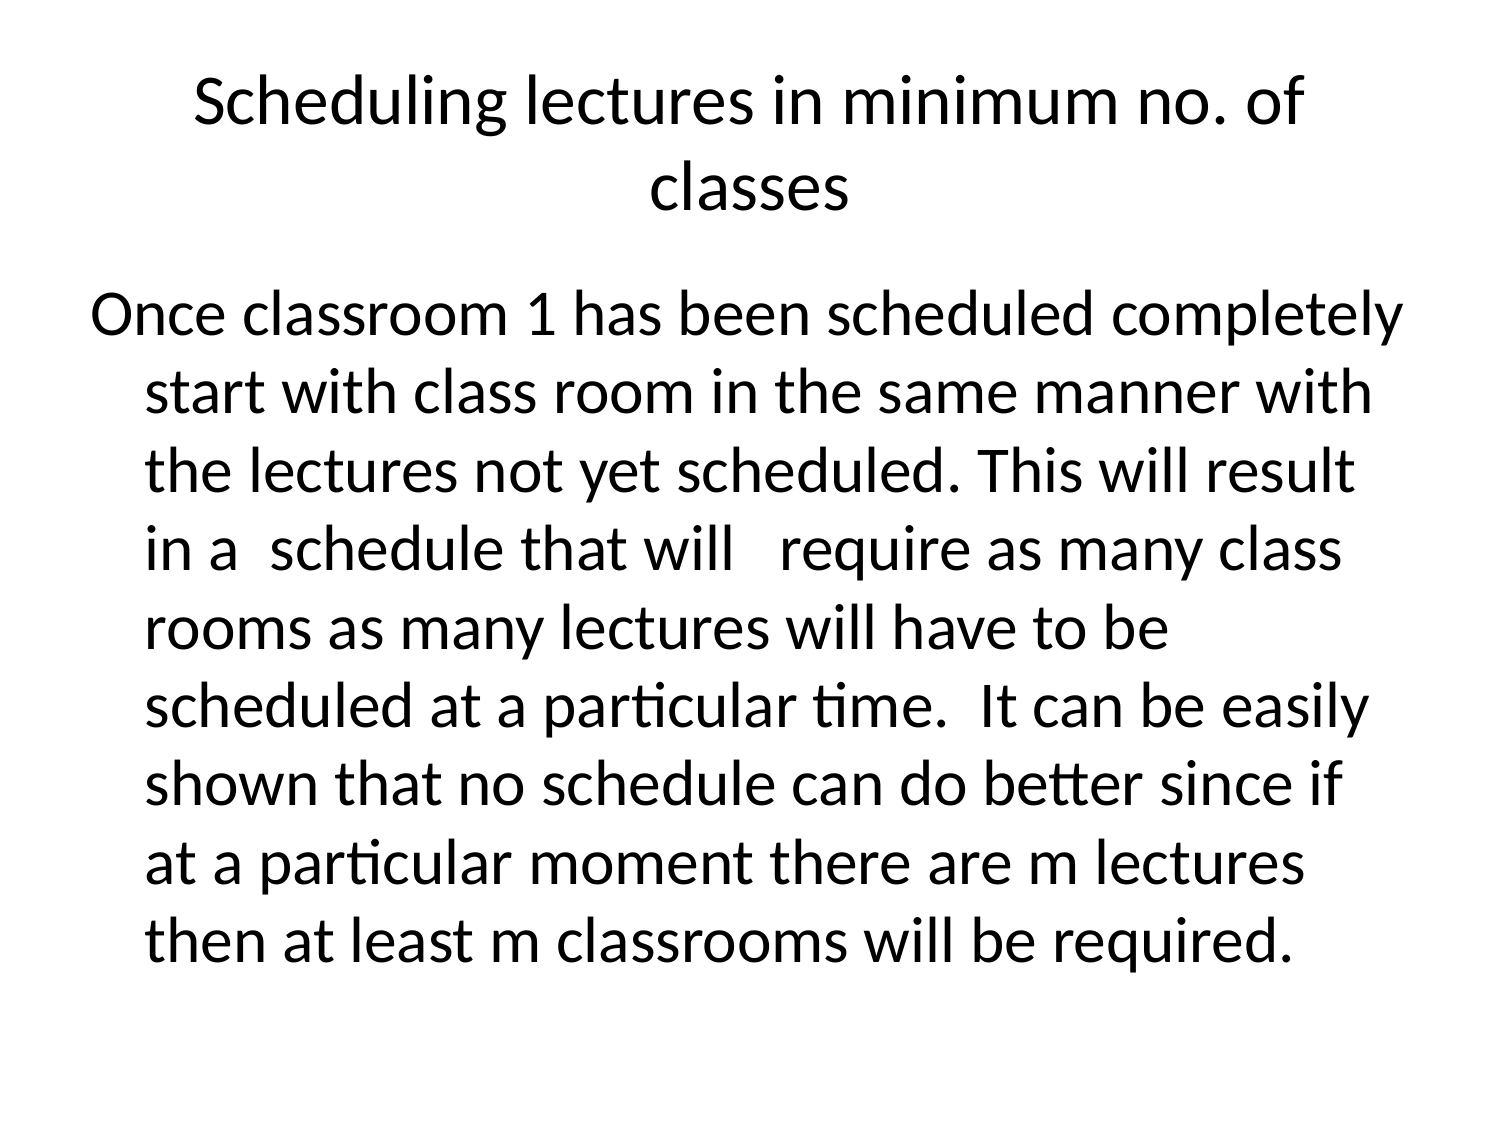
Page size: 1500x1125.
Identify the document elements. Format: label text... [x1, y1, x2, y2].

list Once classroom 1 has been scheduled completely start with class room in the same manner with the lectures not yet scheduled. This will result in a schedule that will require as many class rooms as many lectures will have to be scheduled at a particular time. It can be easily shown that no schedule can do better since if at a particular moment there are m lectures then at least m classrooms will be required. [75, 262, 1425, 1005]
title Scheduling lectures in minimum no. of classes [75, 45, 1425, 233]
